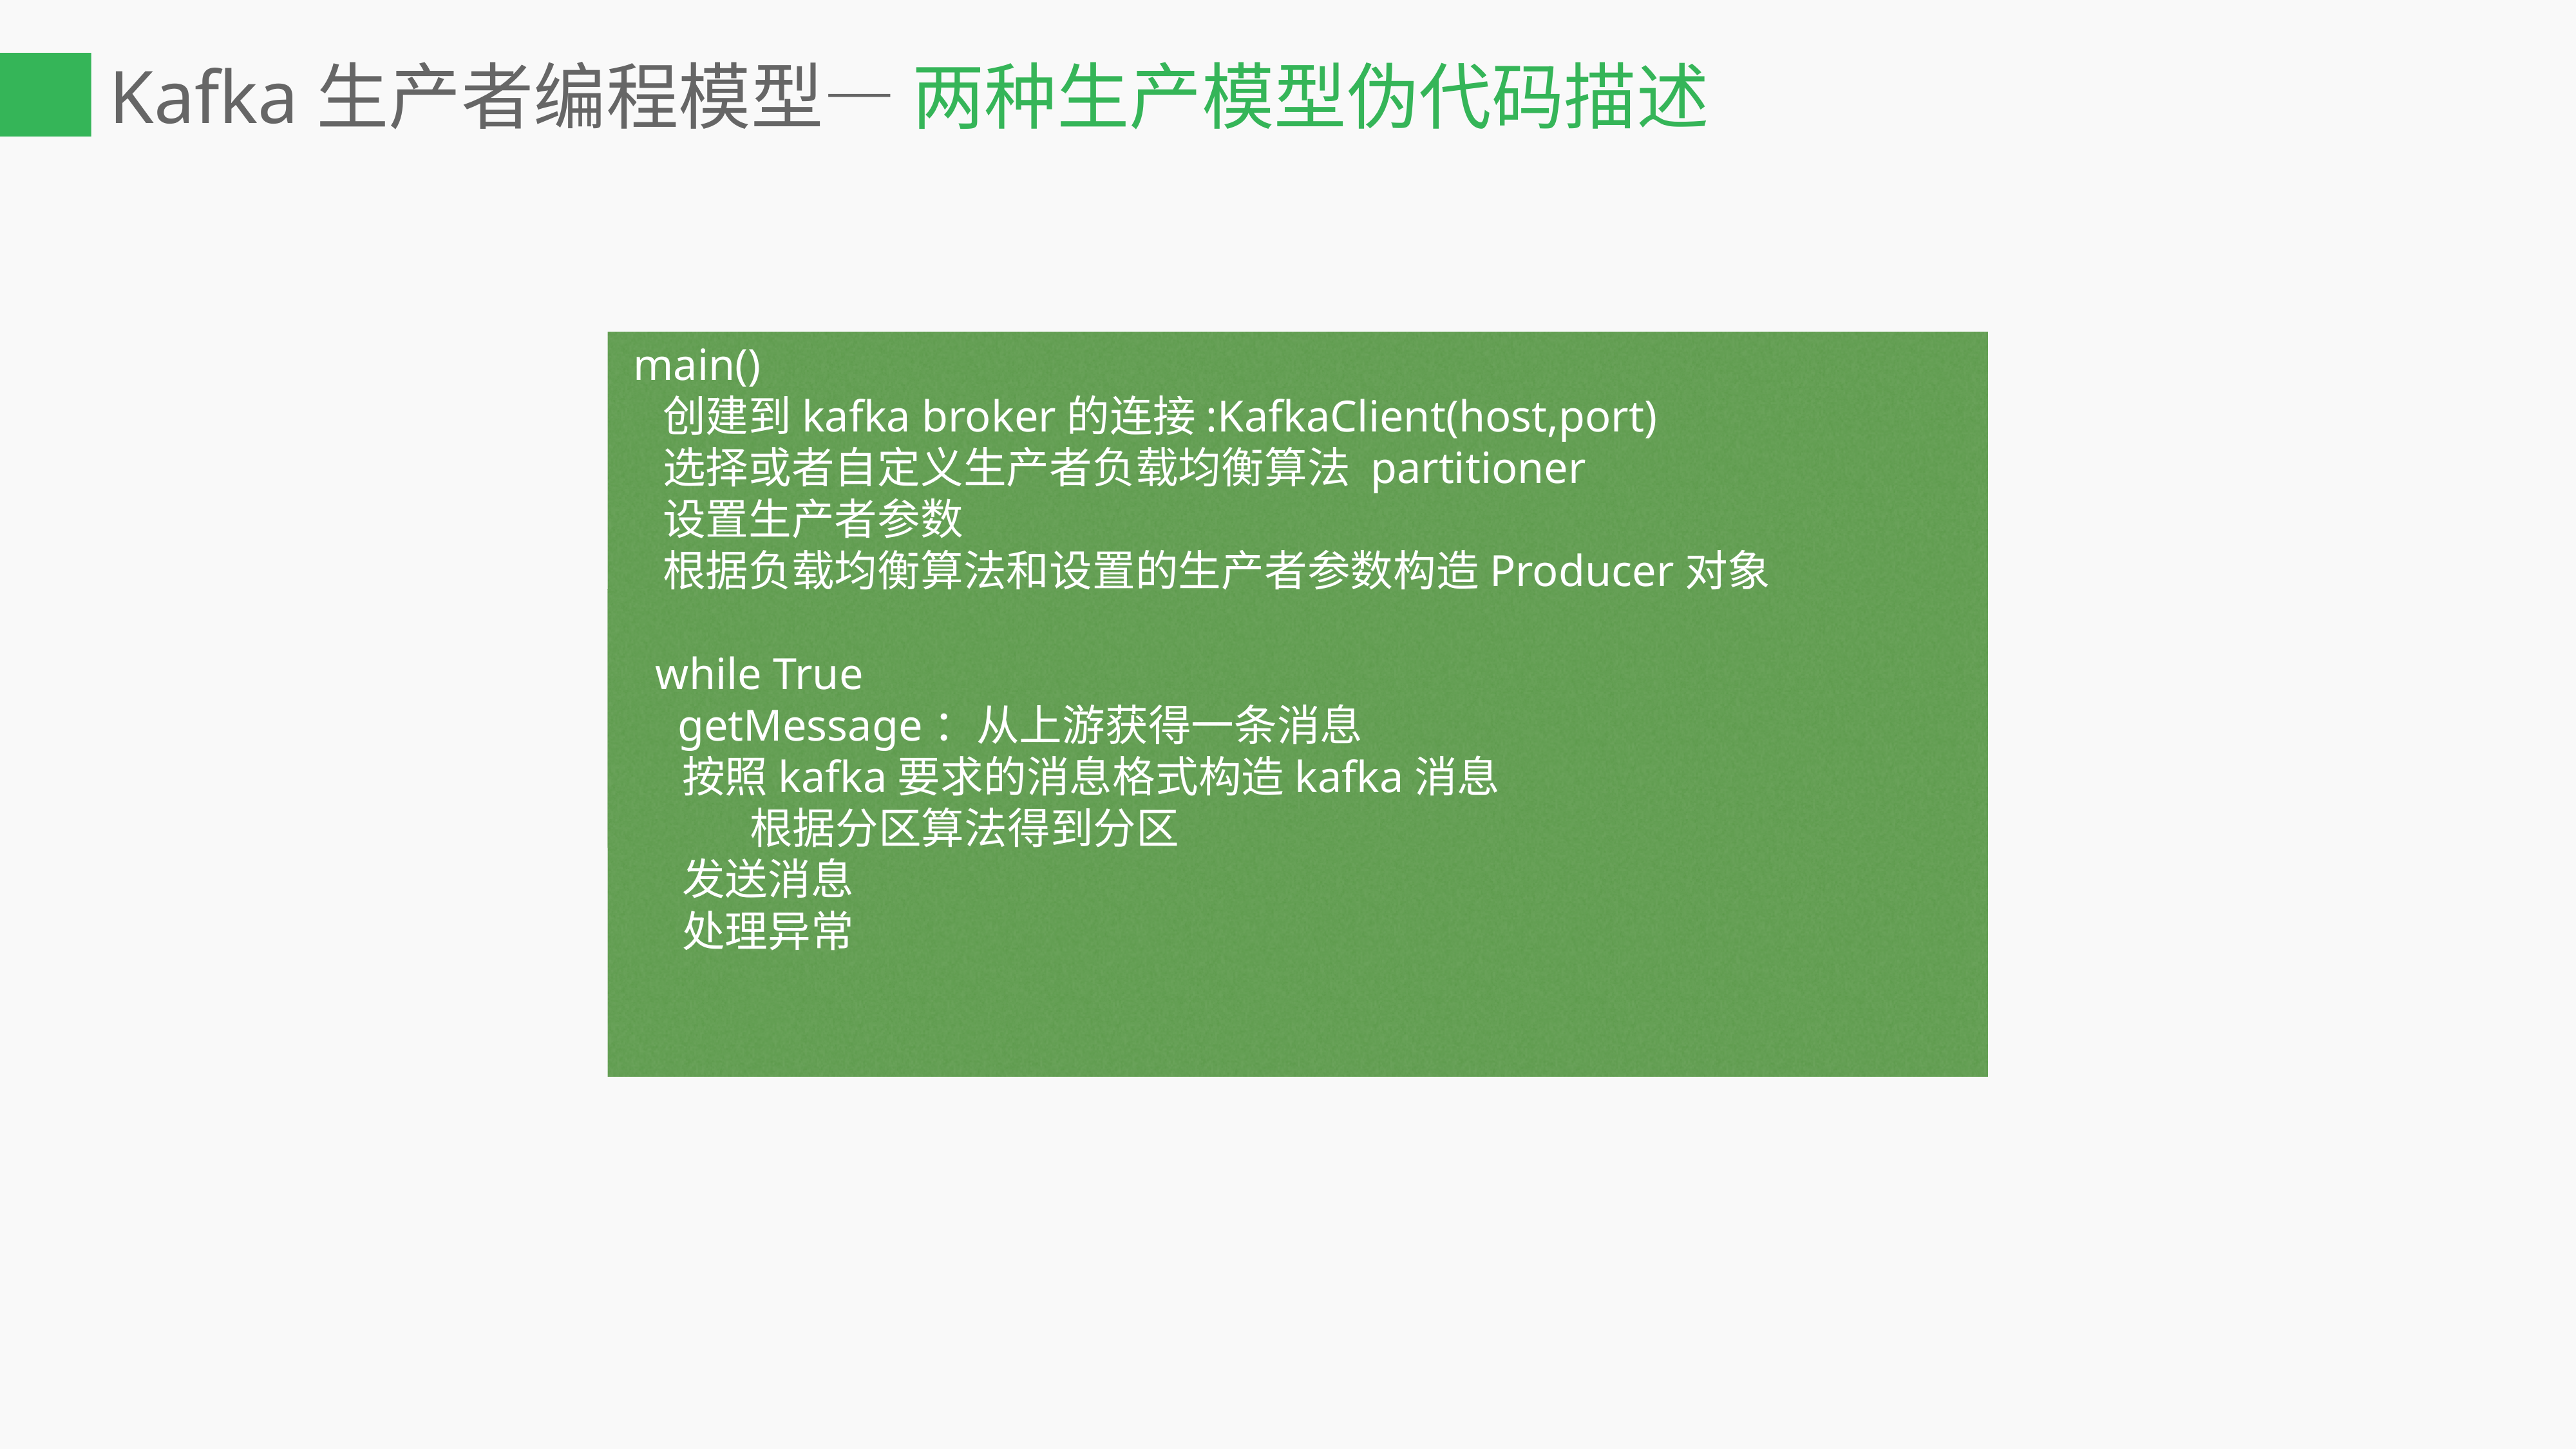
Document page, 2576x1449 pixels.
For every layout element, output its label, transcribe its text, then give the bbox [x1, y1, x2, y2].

picture [0, 53, 91, 137]
title Kafka生产者编程模型— 两种生产模型伪代码描述 [108, 44, 2540, 144]
text_box main() 创建到kafka broker的连接:KafkaClient(host,port) 选择或者自定义生产者负载均衡算法 partitioner 设置生产者参数 根据负载均衡算法和设置的生产者参数构造Producer对象 while True getMessage：从上游获得一条消息 按照kafka要求的消息格式构造kafka消息 根据分区算法得到分区 发送消息 处理异常 [607, 332, 1988, 1077]
